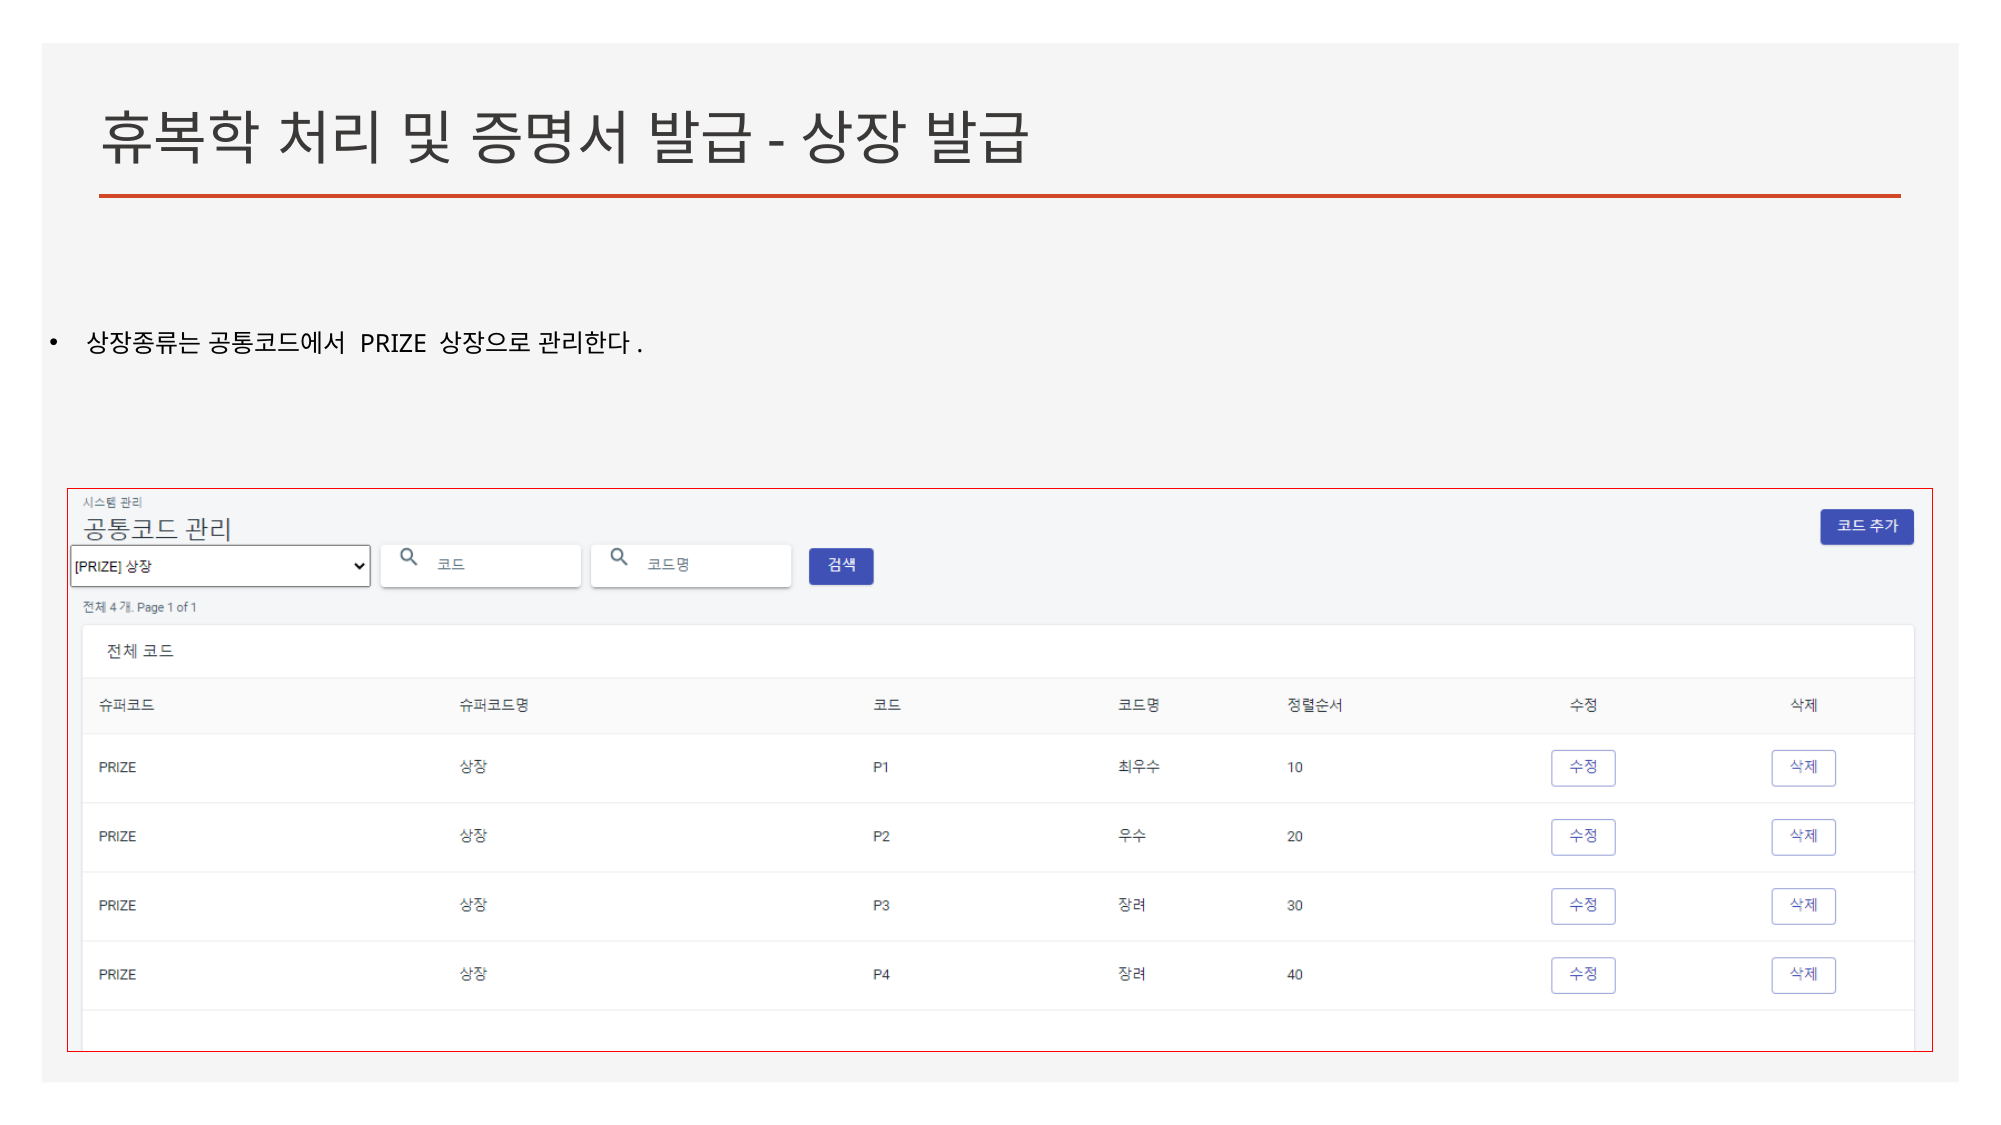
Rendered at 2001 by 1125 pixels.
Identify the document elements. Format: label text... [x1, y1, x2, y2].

title 휴복학 처리 및 증명서 발급-상장 발급 [85, 73, 1499, 179]
text_box 상장종류는 공통코드에서 PRIZE 상장으로 관리한다. [34, 319, 734, 388]
picture [67, 488, 1933, 1052]
